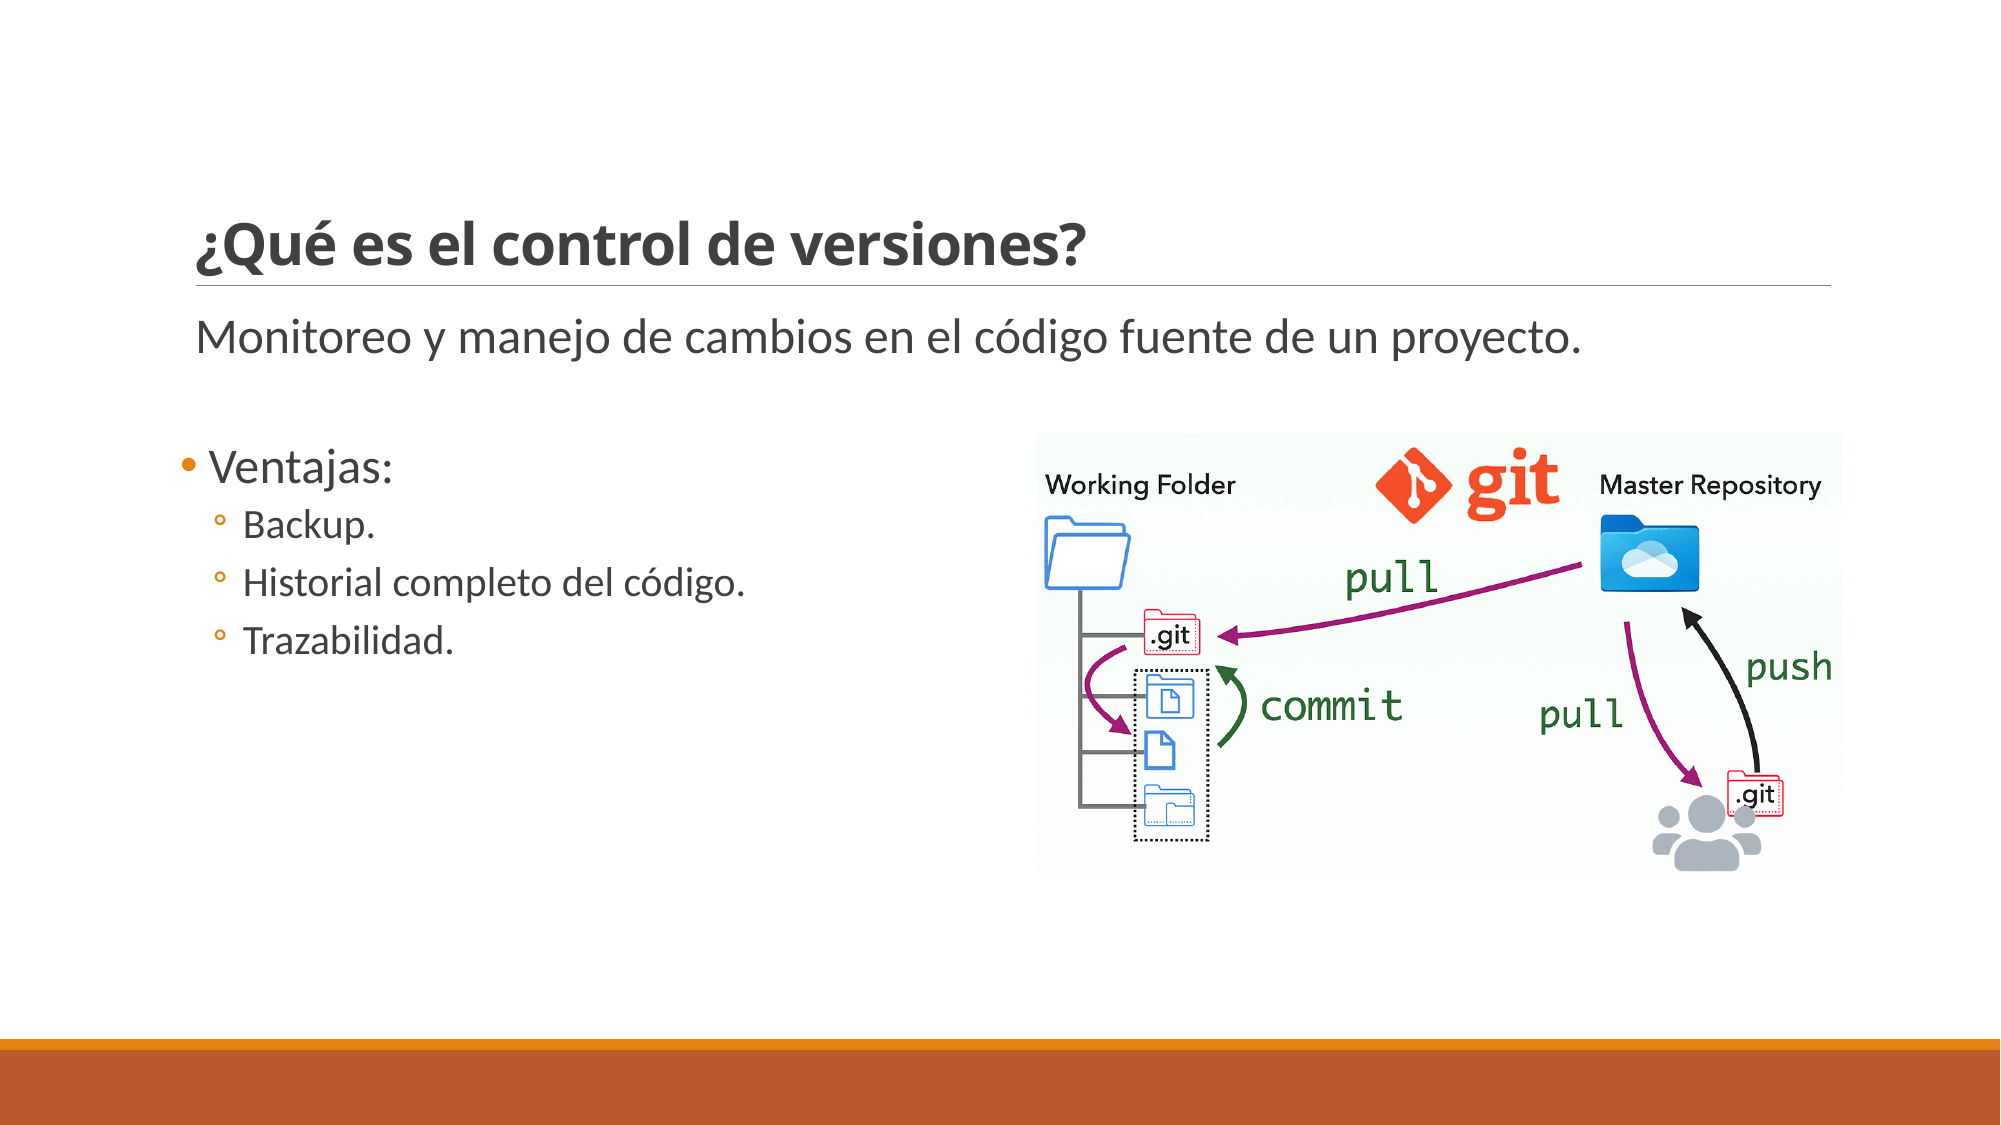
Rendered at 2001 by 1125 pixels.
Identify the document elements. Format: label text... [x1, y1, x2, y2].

text_box Ventajas: Backup. Historial completo del código. Trazabilidad. [180, 433, 1000, 1040]
picture [1035, 432, 1843, 879]
title ¿Qué es el control de versiones? [180, 47, 1830, 285]
list Monitoreo y manejo de cambios en el código fuente de un proyecto. [180, 302, 1830, 963]
